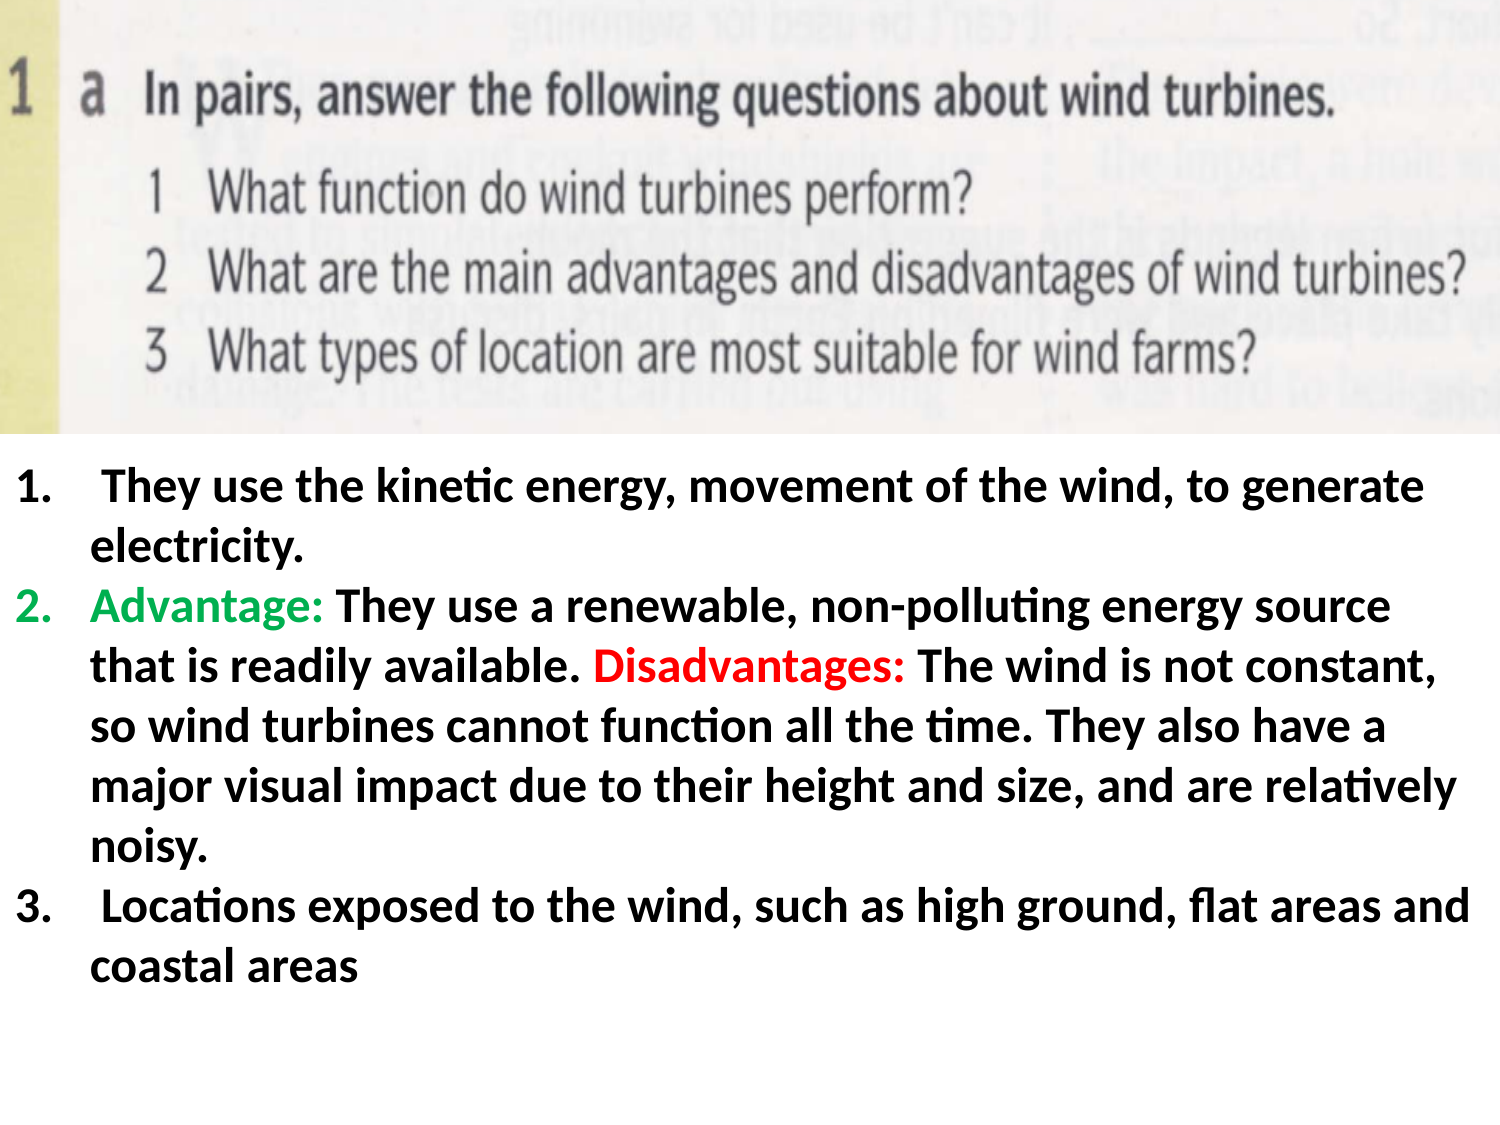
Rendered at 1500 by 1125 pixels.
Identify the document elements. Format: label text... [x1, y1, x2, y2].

picture [0, 0, 1500, 434]
text_box They use the kinetic energy, movement of the wind, to generate electricity. Advantage: They use a renewable, non-polluting energy source that is readily available. Disadvantages: The wind is not constant, so wind turbines cannot function all the time. They also have a major visual impact due to their height and size, and are relatively noisy. Locations exposed to the wind, such as high ground, flat areas and coastal areas [0, 445, 1500, 1060]
